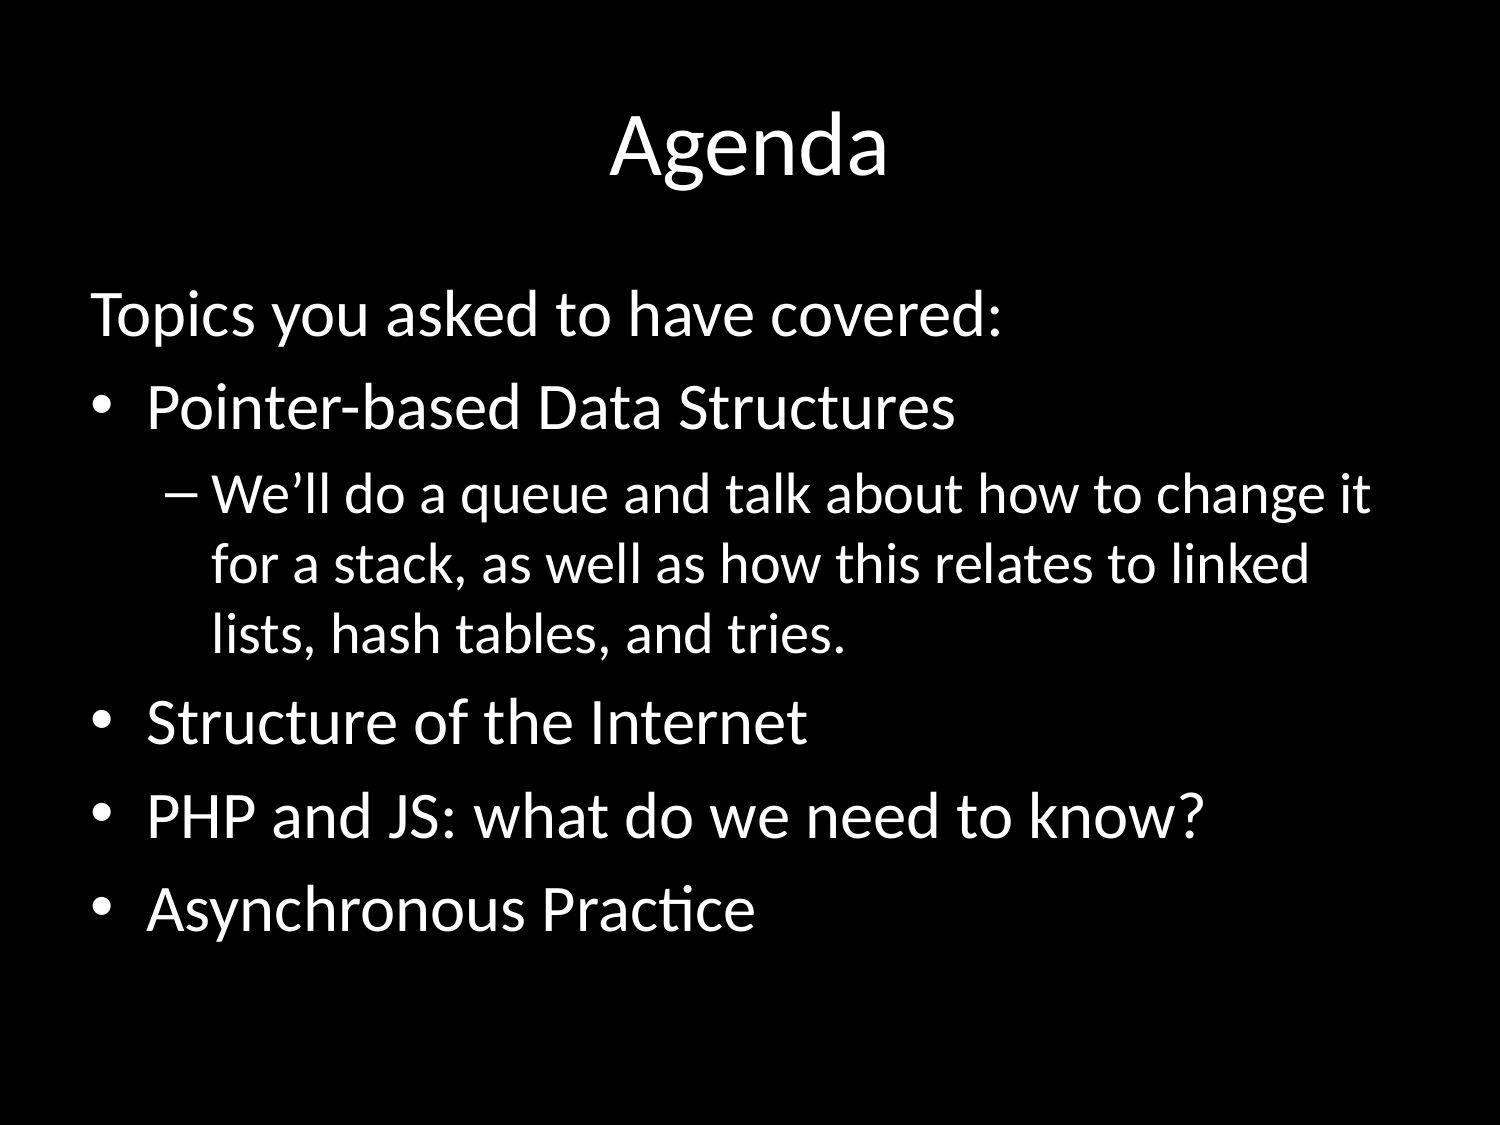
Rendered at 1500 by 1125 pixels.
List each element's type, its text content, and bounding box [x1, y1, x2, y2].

title Agenda [75, 45, 1425, 233]
list Topics you asked to have covered: Pointer-based Data Structures We’ll do a queue and talk about how to change it for a stack, as well as how this relates to linked lists, hash tables, and tries. Structure of the Internet PHP and JS: what do we need to know? Asynchronous Practice [75, 262, 1425, 1005]
